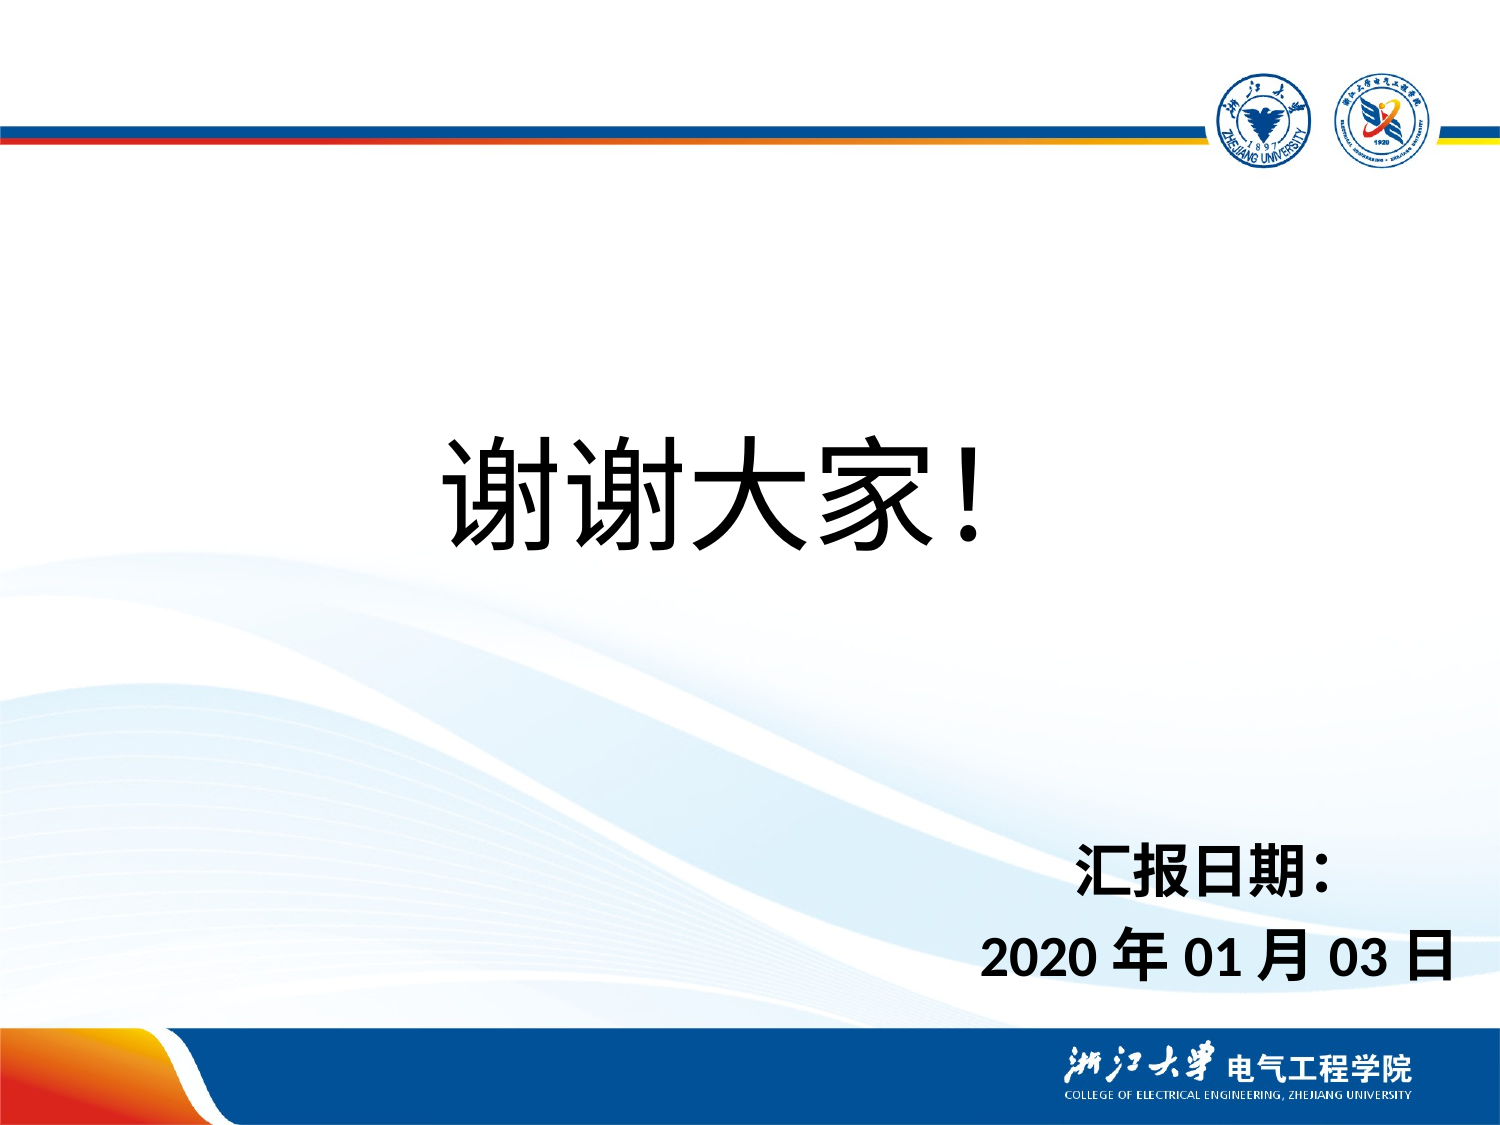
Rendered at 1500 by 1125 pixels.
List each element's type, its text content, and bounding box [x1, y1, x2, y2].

title 谢谢大家！ [112, 184, 1388, 576]
picture [0, 0, 1500, 1125]
text_box 汇报日期： 2020年01月03日 [959, 812, 1480, 996]
